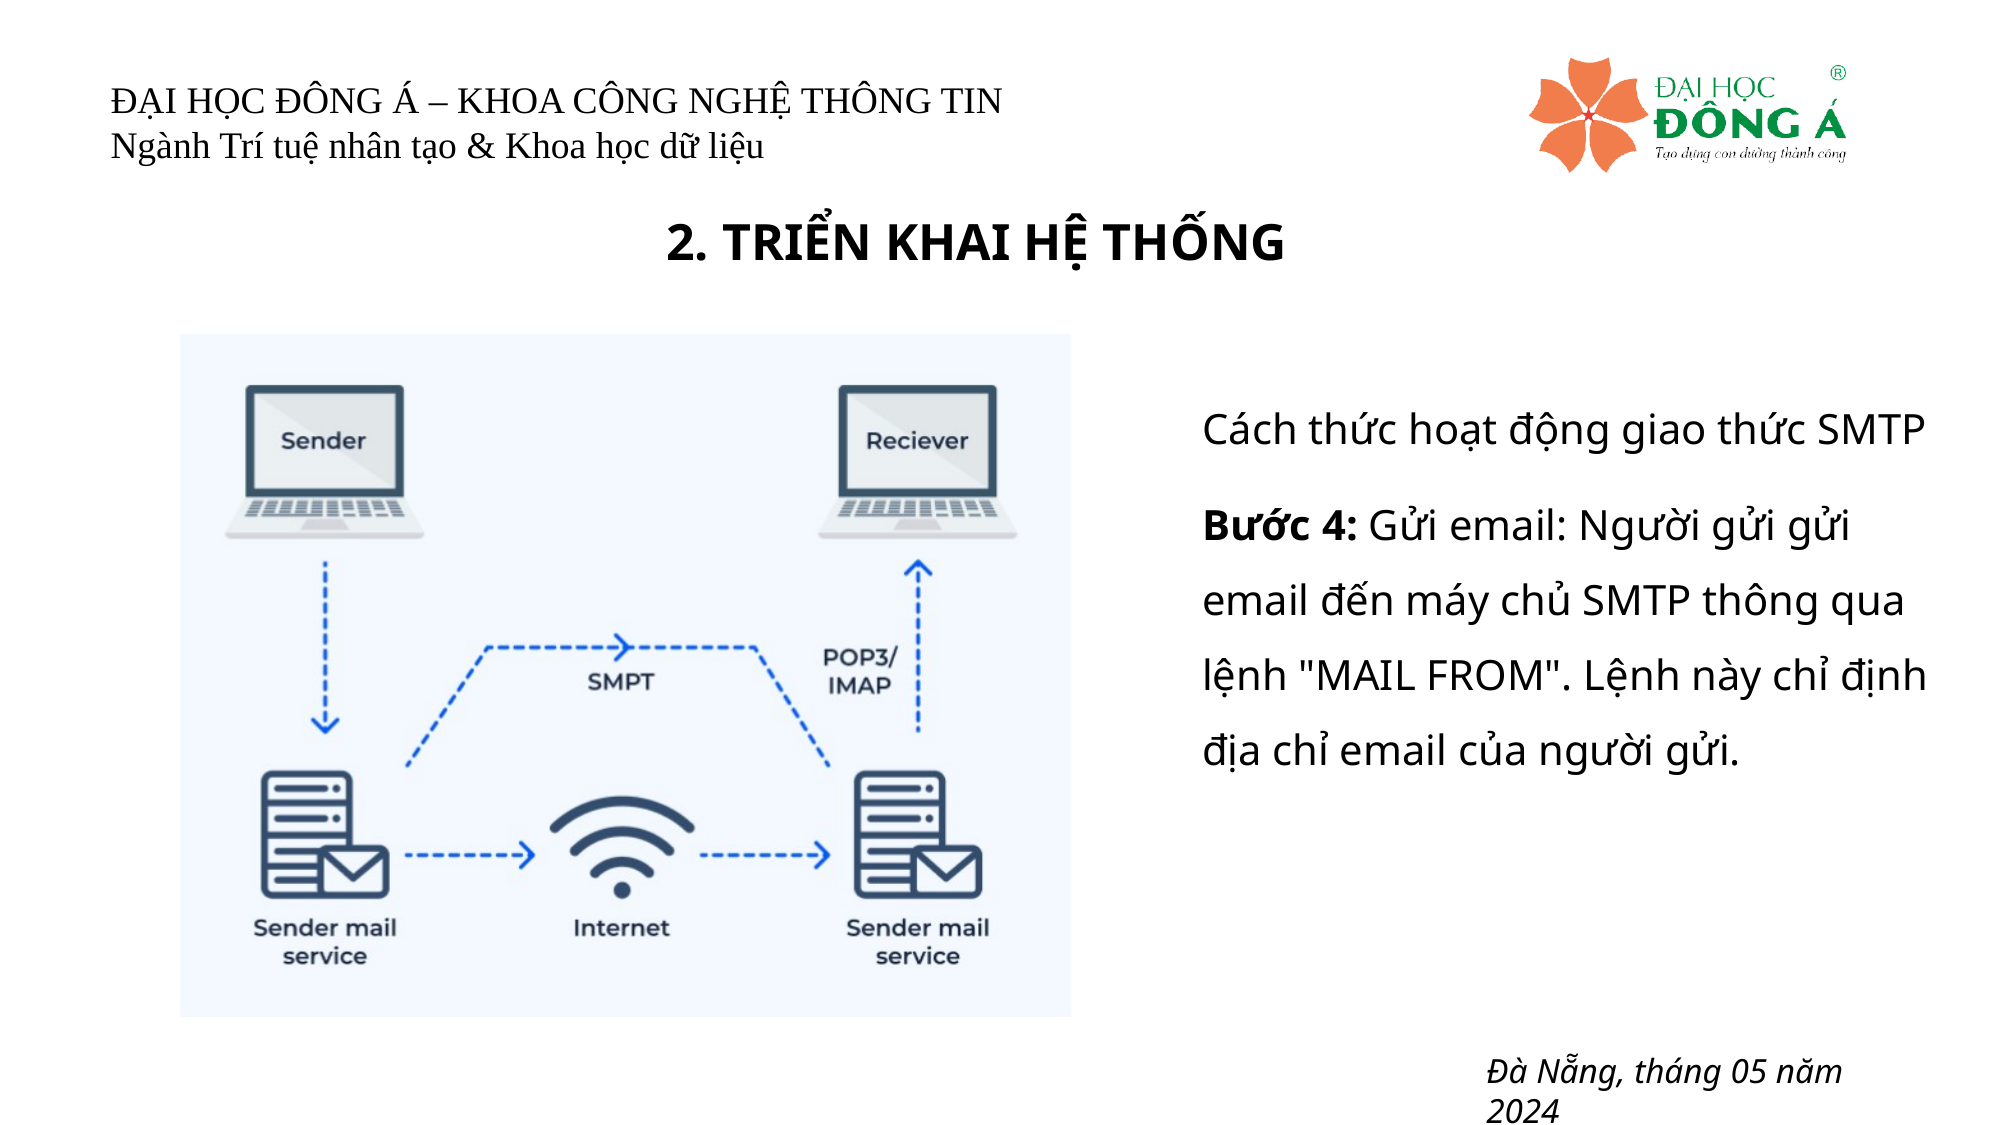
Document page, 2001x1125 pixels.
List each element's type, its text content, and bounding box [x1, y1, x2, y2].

picture [180, 333, 1072, 1017]
title 2. TRIỂN KHAI HỆ THỐNG [233, 187, 1734, 263]
picture [1423, 3, 1953, 226]
subtitle Cách thức hoạt động giao thức SMTP Bước 4: Gửi email: Người gửi gửi email đến máy chủ SMTP thông qua lệnh "MAIL FROM". Lệnh này chỉ định địa chỉ email của người gửi. [1187, 370, 1972, 984]
text_box ĐẠI HỌC ĐÔNG Á – KHOA CÔNG NGHỆ THÔNG TIN Ngành Trí tuệ nhân tạo & Khoa học dữ liệu [95, 69, 1106, 174]
text_box Đà Nẵng, tháng 05 năm 2024 [1471, 1043, 1904, 1125]
